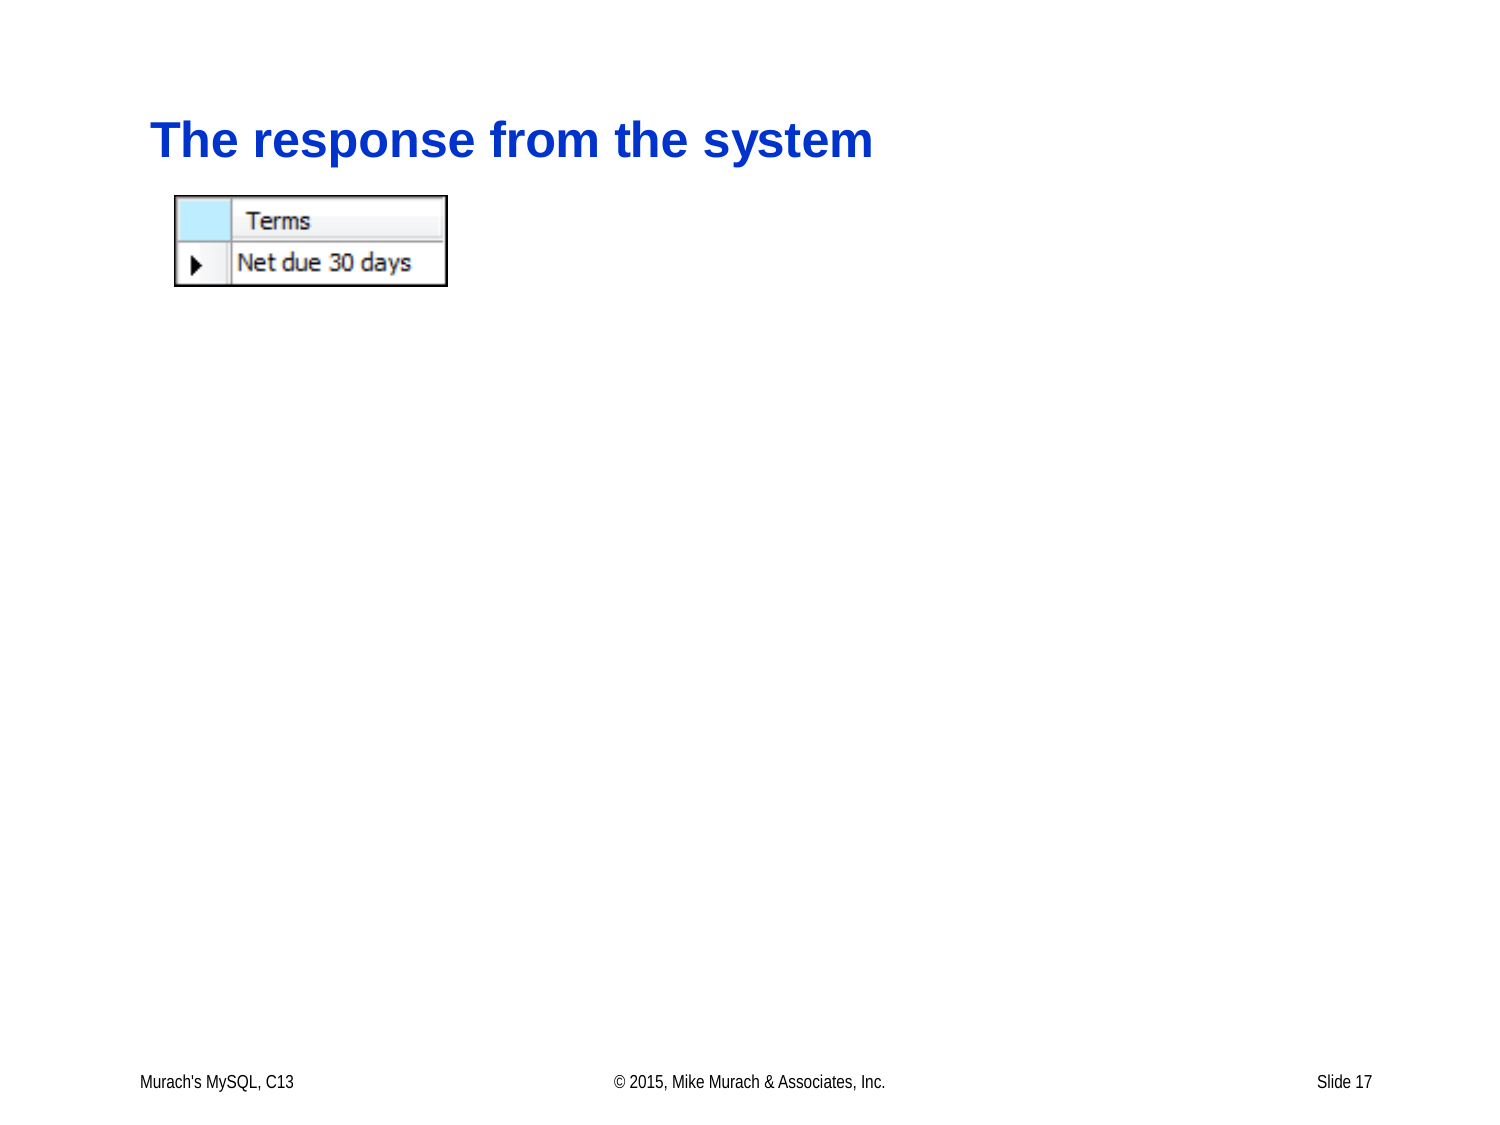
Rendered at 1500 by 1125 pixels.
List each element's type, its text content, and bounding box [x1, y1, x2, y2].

footer © 2015, Mike Murach & Associates, Inc. [474, 1024, 1026, 1101]
slide_number Murach's MySQL, C13 [124, 1024, 451, 1101]
picture [174, 194, 448, 288]
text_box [149, 112, 1351, 200]
slide_number Slide 17 [1074, 1024, 1388, 1101]
